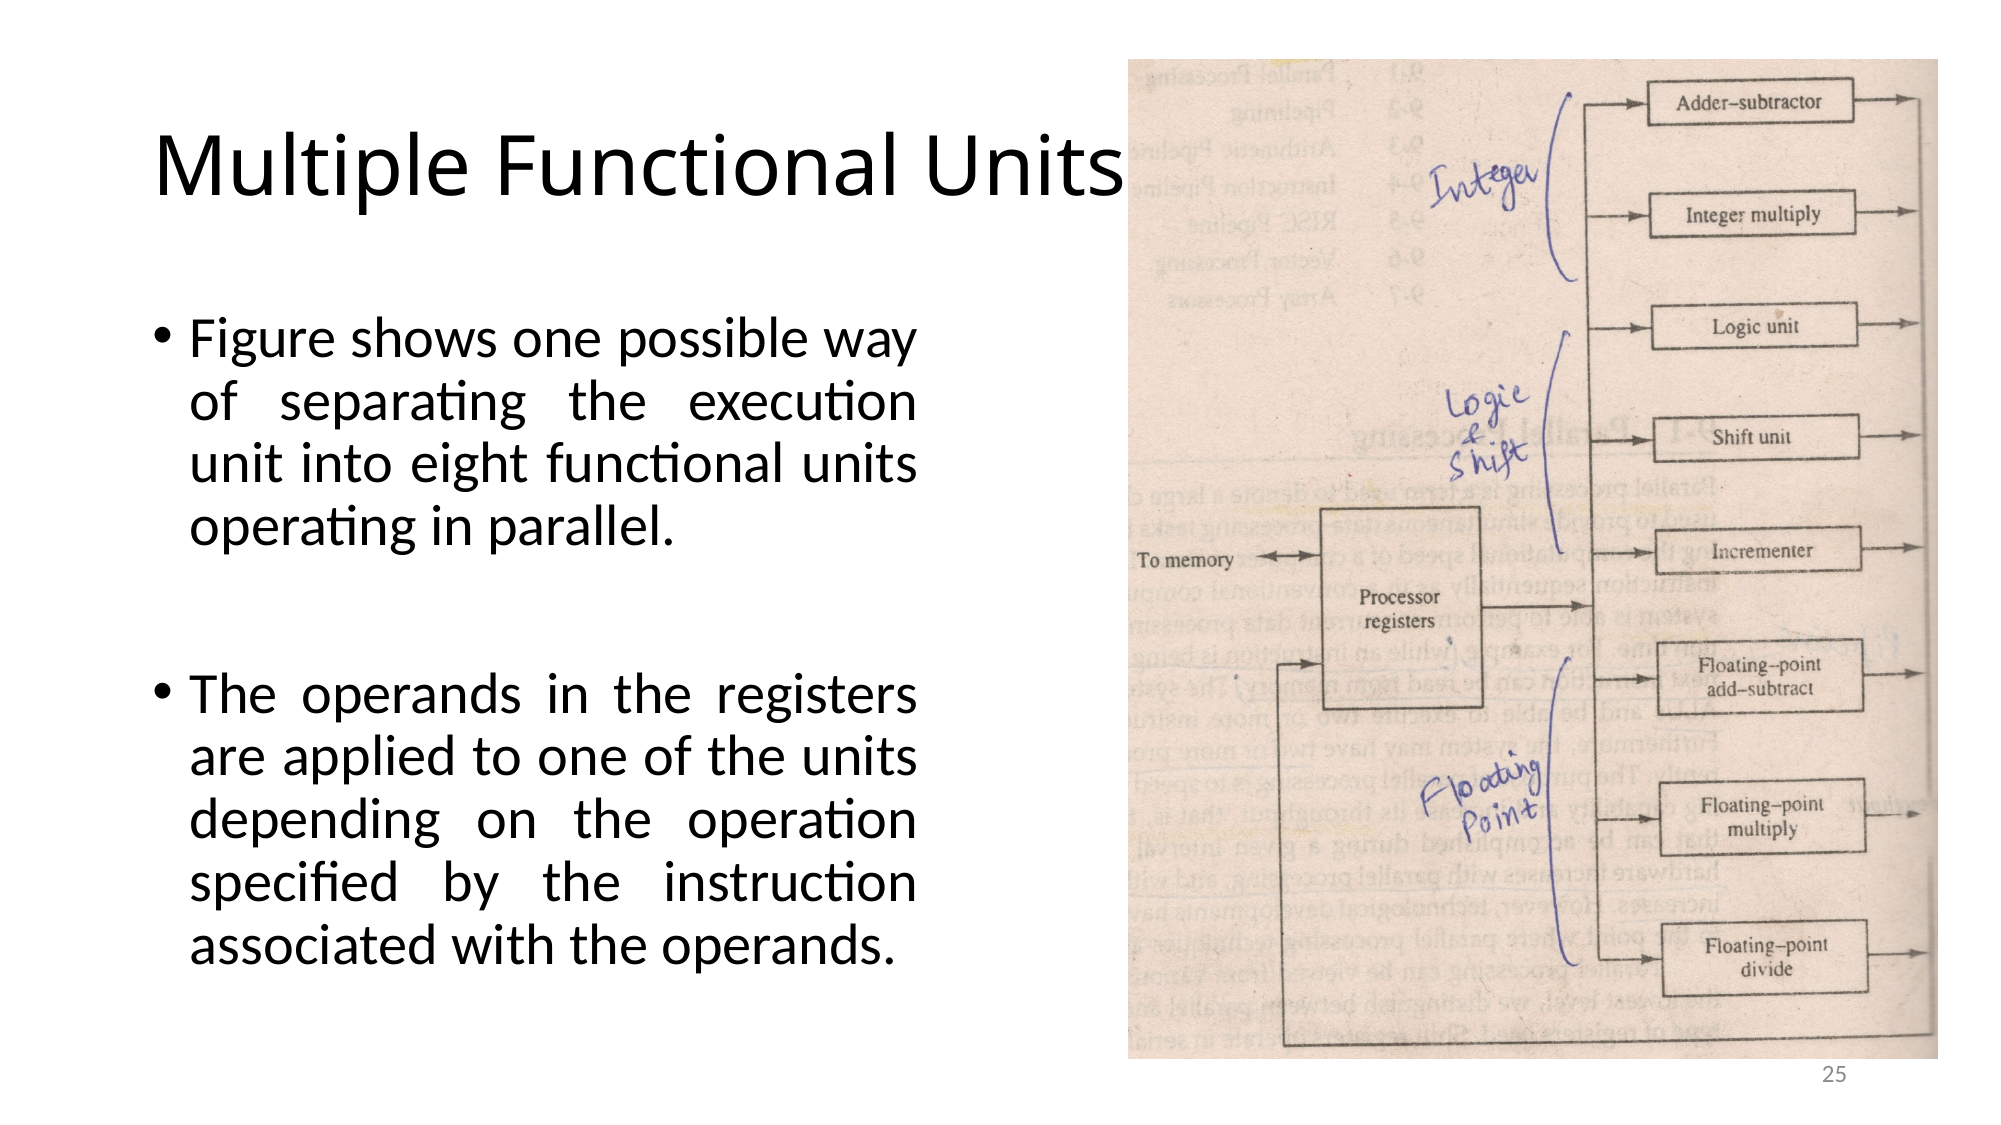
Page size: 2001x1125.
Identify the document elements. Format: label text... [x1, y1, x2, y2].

text_box Figure shows one possible way of separating the execution unit into eight functional units operating in parallel. The operands in the registers are applied to one of the units depending on the operation specified by the instruction associated with the operands. [137, 299, 934, 1014]
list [1128, 59, 1938, 1060]
title Multiple Functional Units [137, 59, 1128, 278]
slide_number 25 [1412, 1060, 1863, 1103]
